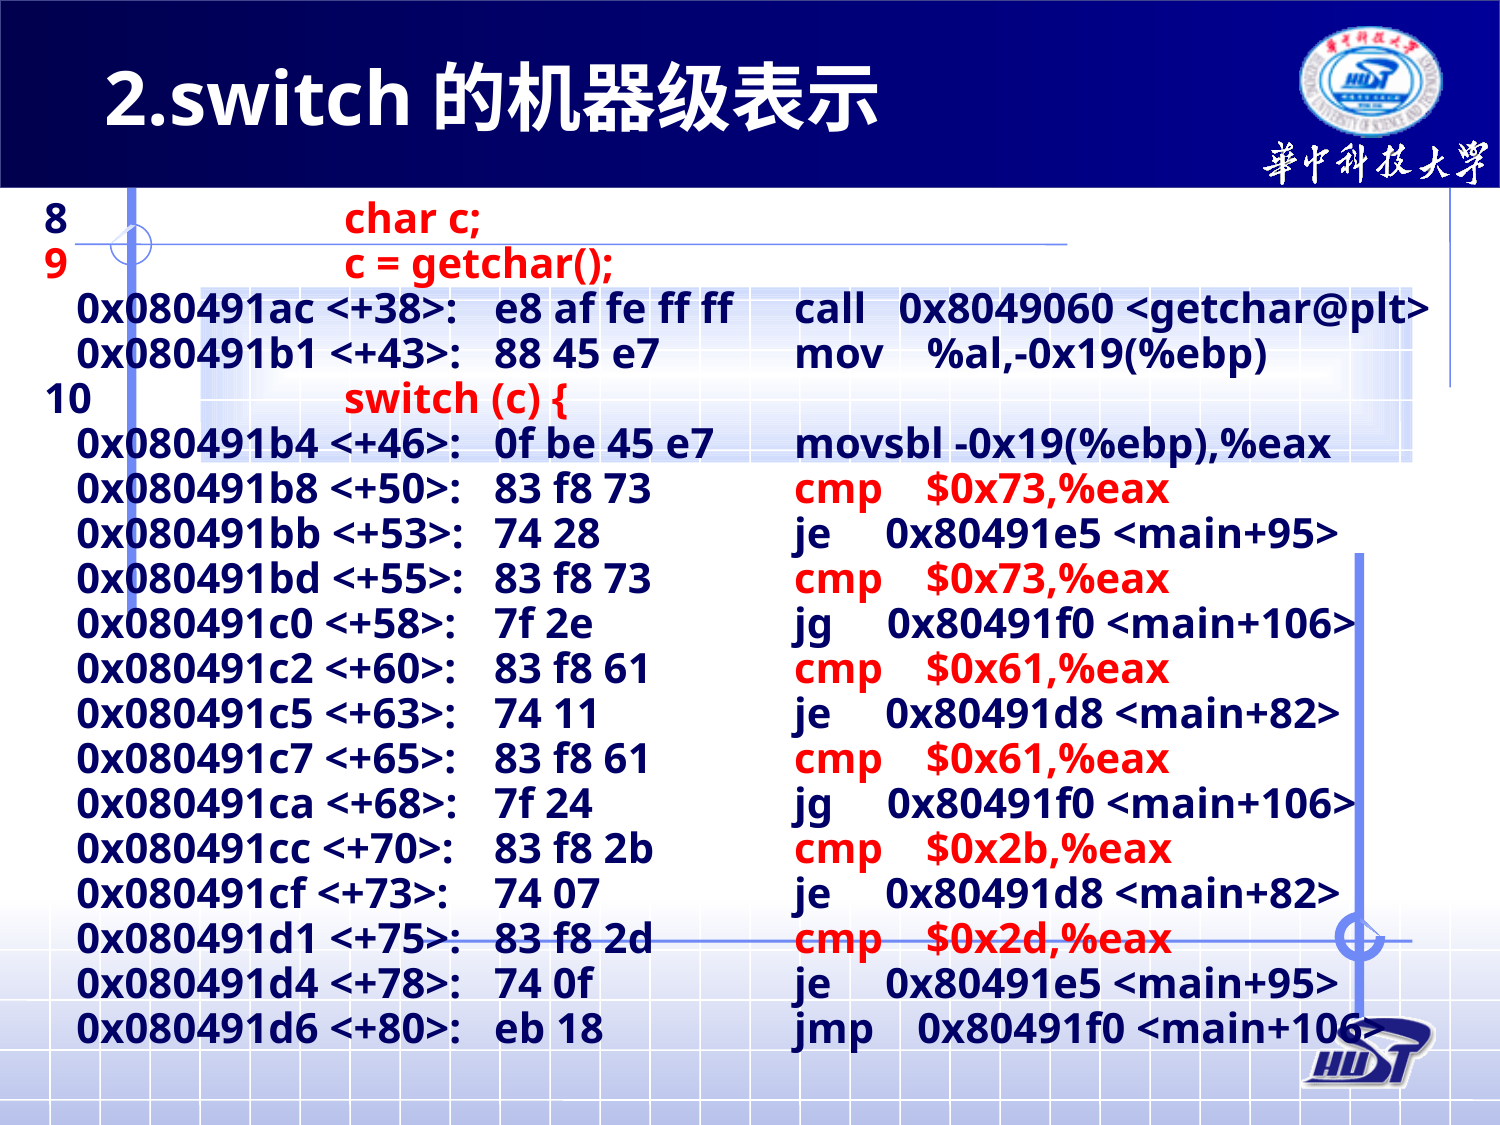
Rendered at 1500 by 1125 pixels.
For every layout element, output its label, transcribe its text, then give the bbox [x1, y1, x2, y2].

text_box 2.switch的机器级表示 [89, 42, 1308, 148]
picture [1299, 26, 1443, 138]
picture [1299, 1016, 1438, 1093]
picture [1262, 140, 1488, 185]
text_box 8 char c; 9 c = getchar(); 0x080491ac <+38>: e8 af fe ff ff call 0x8049060 <getchar@plt> 0x080491b1 <+43>: 88 45 e7 mov %al,-0x19(%ebp) 10 switch (c) { 0x080491b4 <+46>: 0f be 45 e7 movsbl -0x19(%ebp),%eax 0x080491b8 <+50>: 83 f8 73 cmp $0x73,%eax 0x080491bb <+53>: 74 28 je 0x80491e5 <main+95> 0x080491bd <+55>: 83 f8 73 cmp $0x73,%eax 0x080491c0 <+58>: 7f 2e jg 0x80491f0 <main+106> 0x080491c2 <+60>: 83 f8 61 cmp $0x61,%eax 0x080491c5 <+63>: 74 11 je 0x80491d8 <main+82> 0x080491c7 <+65>: 83 f8 61 cmp $0x61,%eax 0x080491ca <+68>: 7f 24 jg 0x80491f0 <main+106> 0x080491cc <+70>: 83 f8 2b cmp $0x2b,%eax 0x080491cf <+73>: 74 07 je 0x80491d8 <main+82> 0x080491d1 <+75>: 83 f8 2d cmp $0x2d,%eax 0x080491d4 <+78>: 74 0f je 0x80491e5 <main+95> 0x080491d6 <+80>: eb 18 jmp 0x80491f0 <main+106> [29, 190, 1483, 988]
